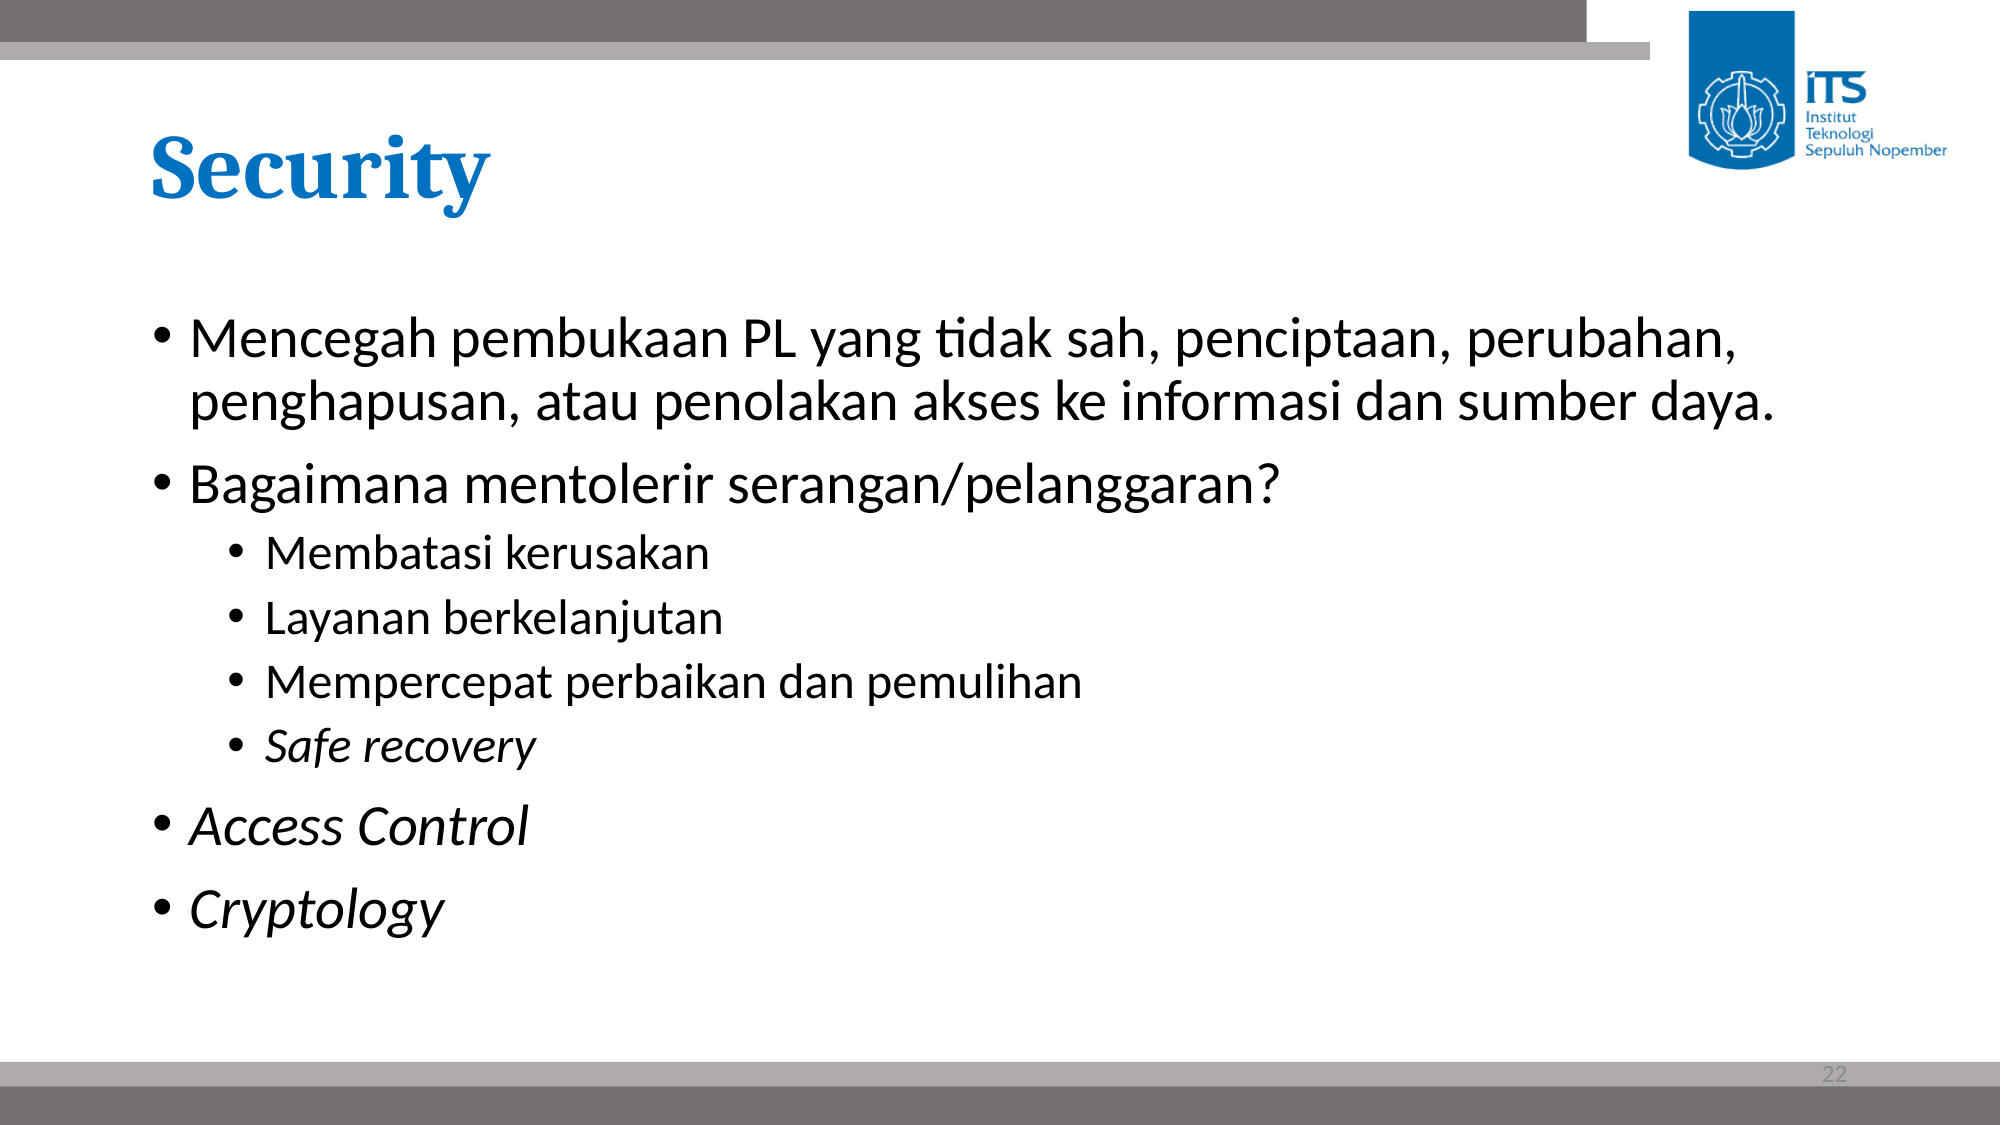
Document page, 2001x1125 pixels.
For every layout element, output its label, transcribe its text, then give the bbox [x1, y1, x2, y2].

list Mencegah pembukaan PL yang tidak sah, penciptaan, perubahan, penghapusan, atau penolakan akses ke informasi dan sumber daya. Bagaimana mentolerir serangan/pelanggaran? Membatasi kerusakan Layanan berkelanjutan Mempercepat perbaikan dan pemulihan Safe recovery Access Control Cryptology [137, 299, 1863, 1014]
picture [1637, 0, 1992, 199]
slide_number 22 [1412, 1042, 1863, 1103]
title Security [137, 59, 1863, 278]
